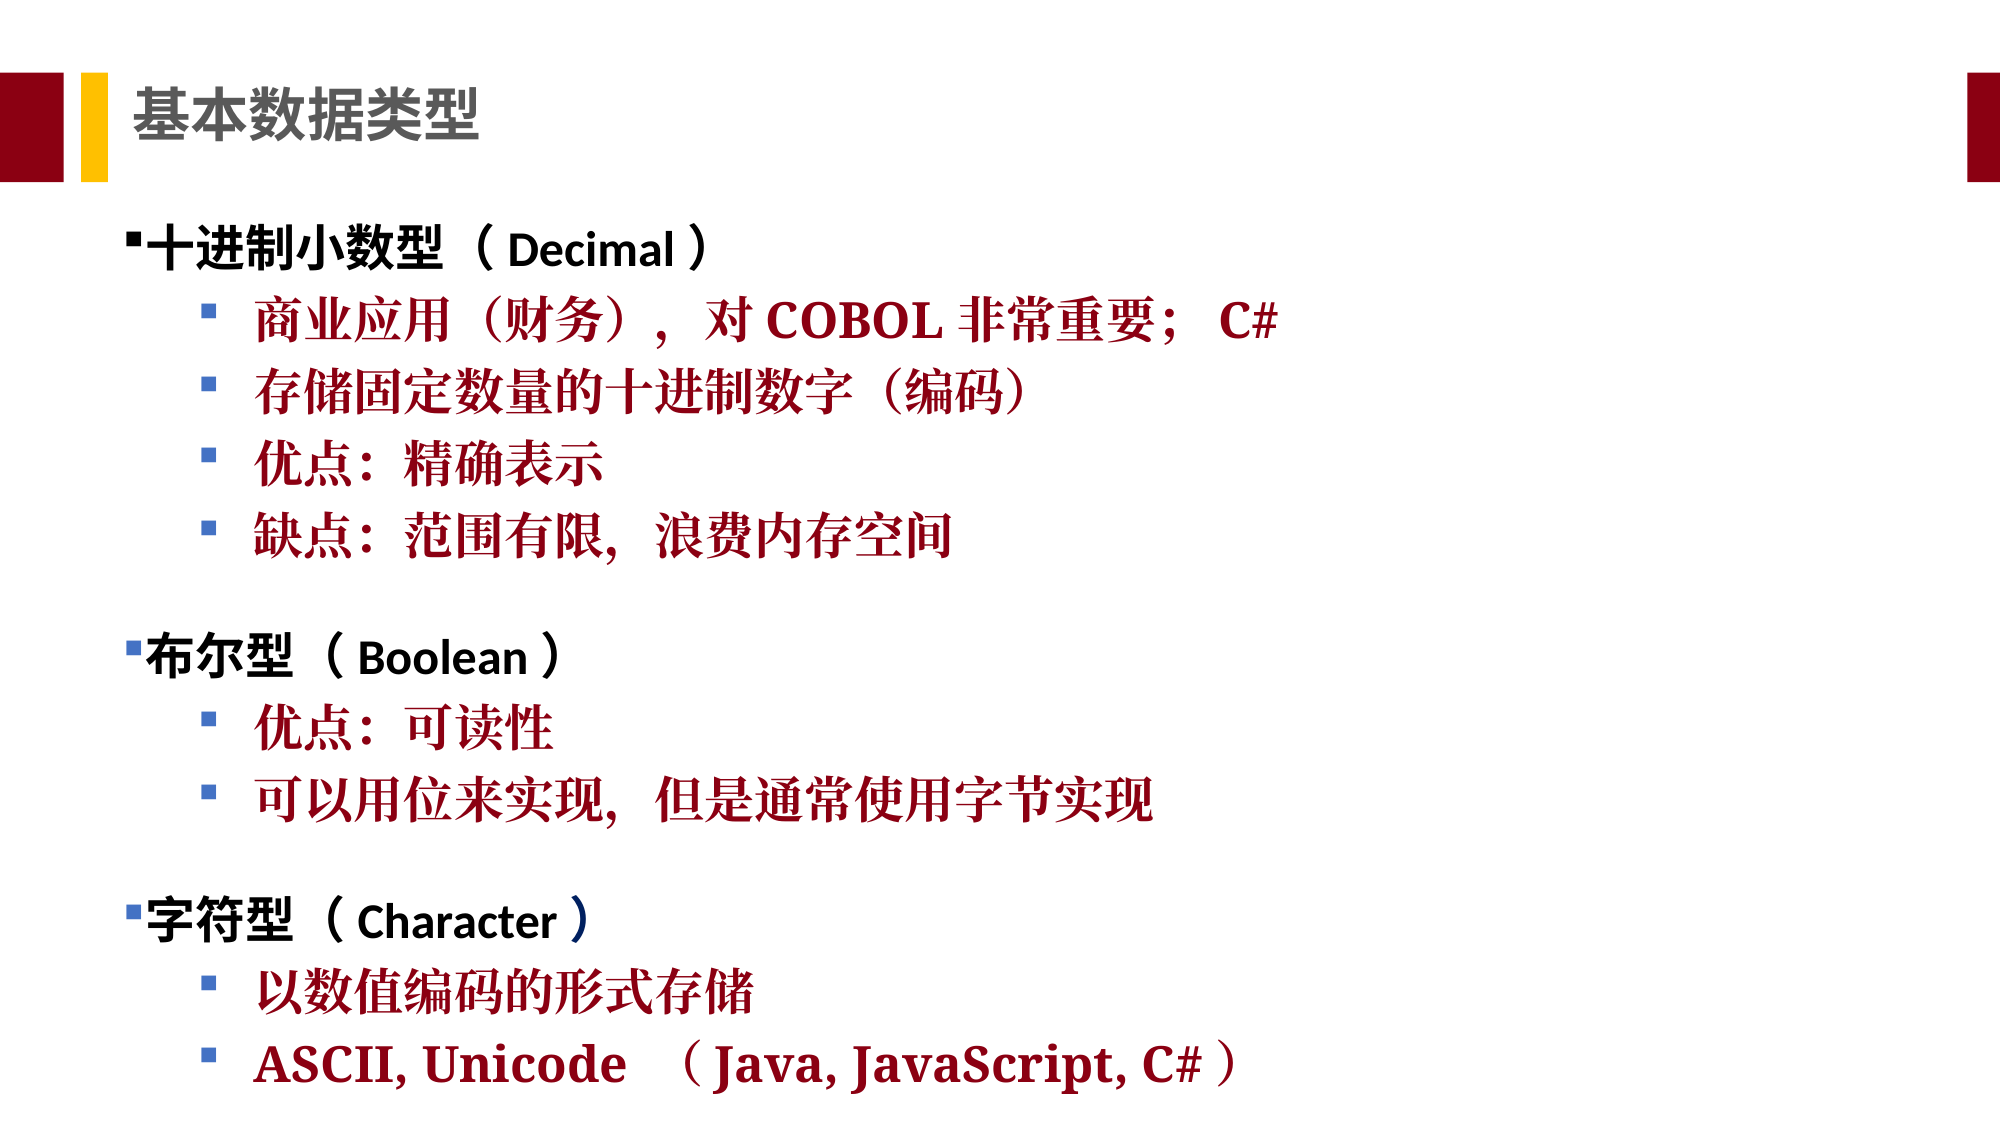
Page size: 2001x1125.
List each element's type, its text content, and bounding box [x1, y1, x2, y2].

text_box 基本数据类型 [132, 78, 1944, 149]
text_box [80, 71, 109, 183]
text_box [1966, 71, 2000, 183]
text_box [0, 71, 65, 183]
text_box 十进制小数型（Decimal） 商业应用（财务），对COBOL非常重要；C# 存储固定数量的十进制数字（编码） 优点：精确表示 缺点：范围有限，浪费内存空间 布尔型（Boolean） 优点：可读性 可以用位来实现，但是通常使用字节实现 字符型（Character） 以数值编码的形式存储 ASCII, Unicode （Java, JavaScript, C#） [107, 148, 1385, 1100]
